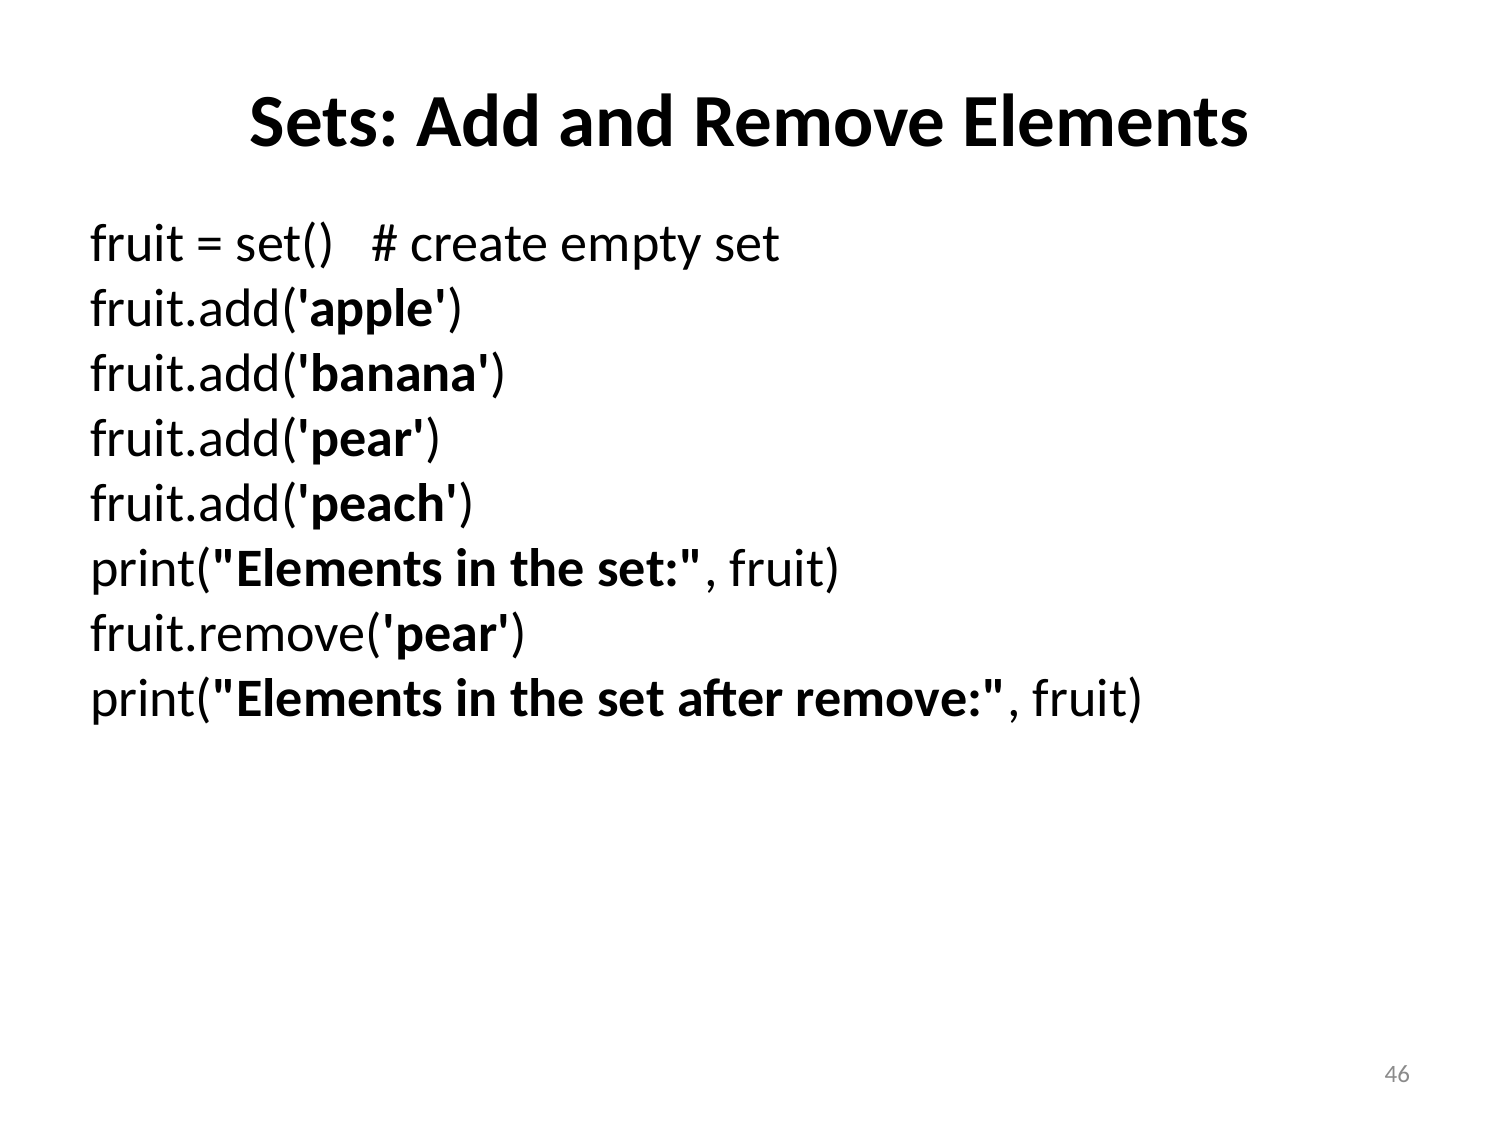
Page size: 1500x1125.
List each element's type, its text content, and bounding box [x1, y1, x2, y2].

list fruit = set() # create empty set fruit.add('apple') fruit.add('banana') fruit.add('pear') fruit.add('peach') print("Elements in the set:", fruit) fruit.remove('pear') print("Elements in the set after remove:", fruit) [75, 200, 1425, 888]
title Sets: Add and Remove Elements [75, 45, 1425, 188]
slide_number 46 [1074, 1042, 1425, 1103]
